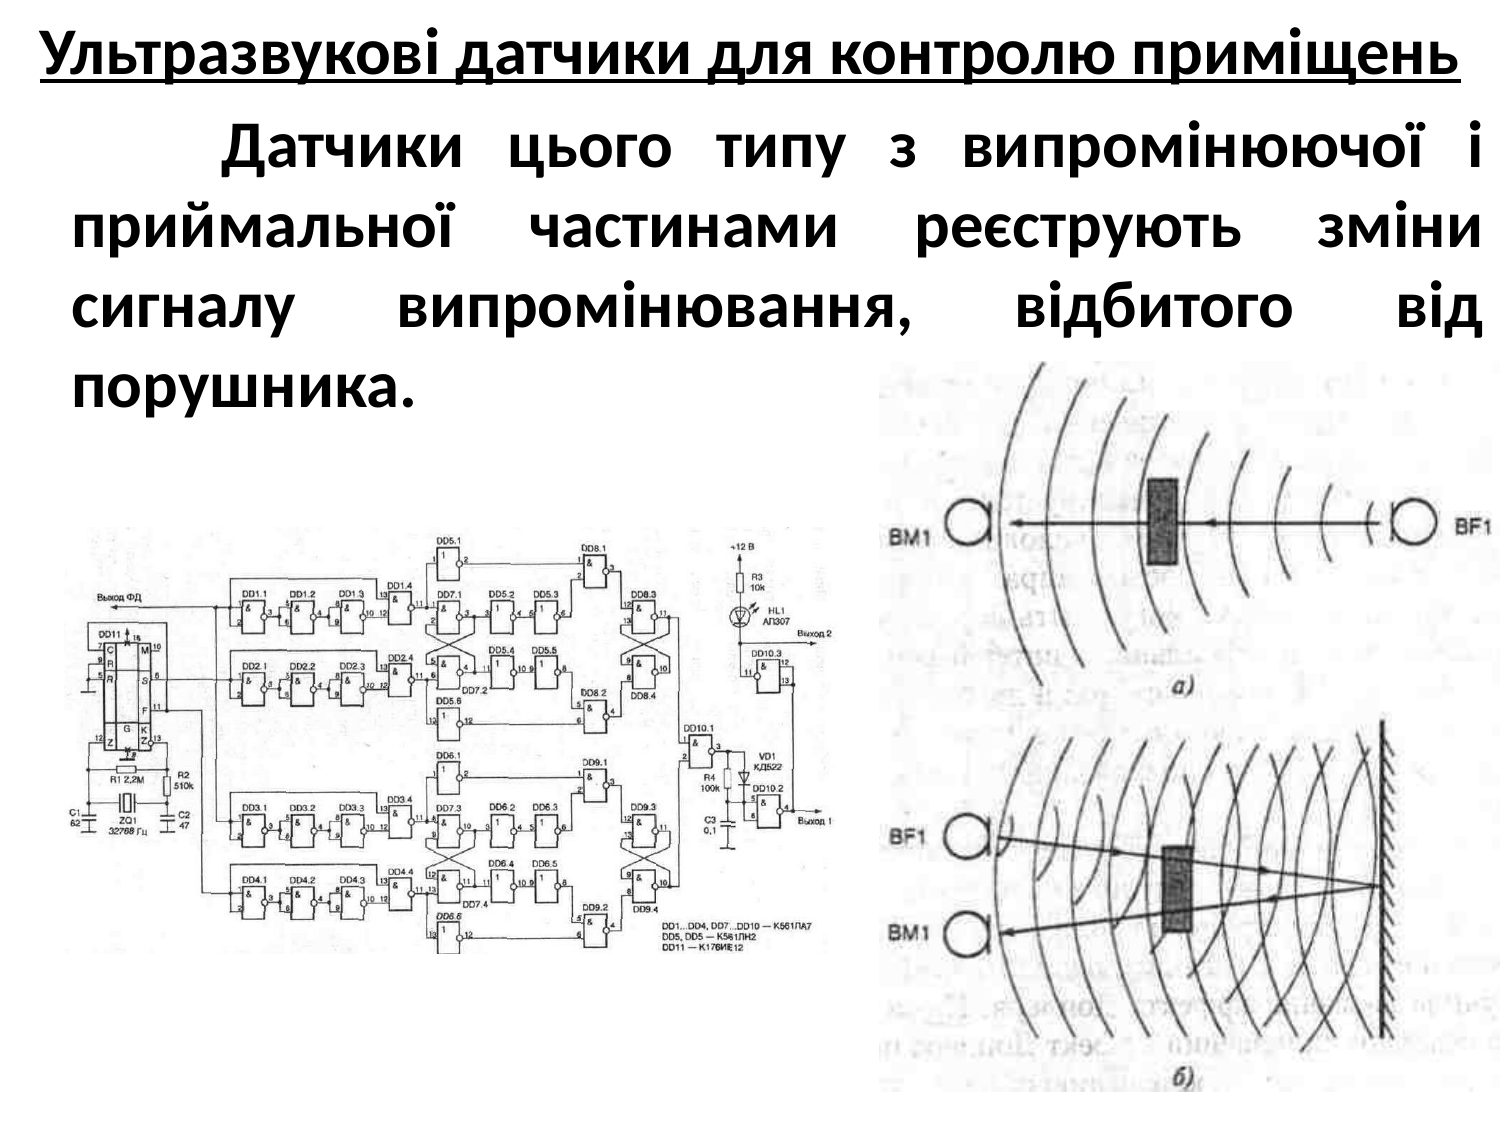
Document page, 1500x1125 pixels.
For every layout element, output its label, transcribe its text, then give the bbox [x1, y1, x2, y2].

picture [879, 361, 1500, 1092]
list Ультразвукові датчики для контролю приміщень Датчики цього типу з випромінюючої і приймальної частинами реєструють зміни сигналу випромінювання, відбитого від порушника. [0, 0, 1500, 1125]
picture [64, 526, 839, 955]
